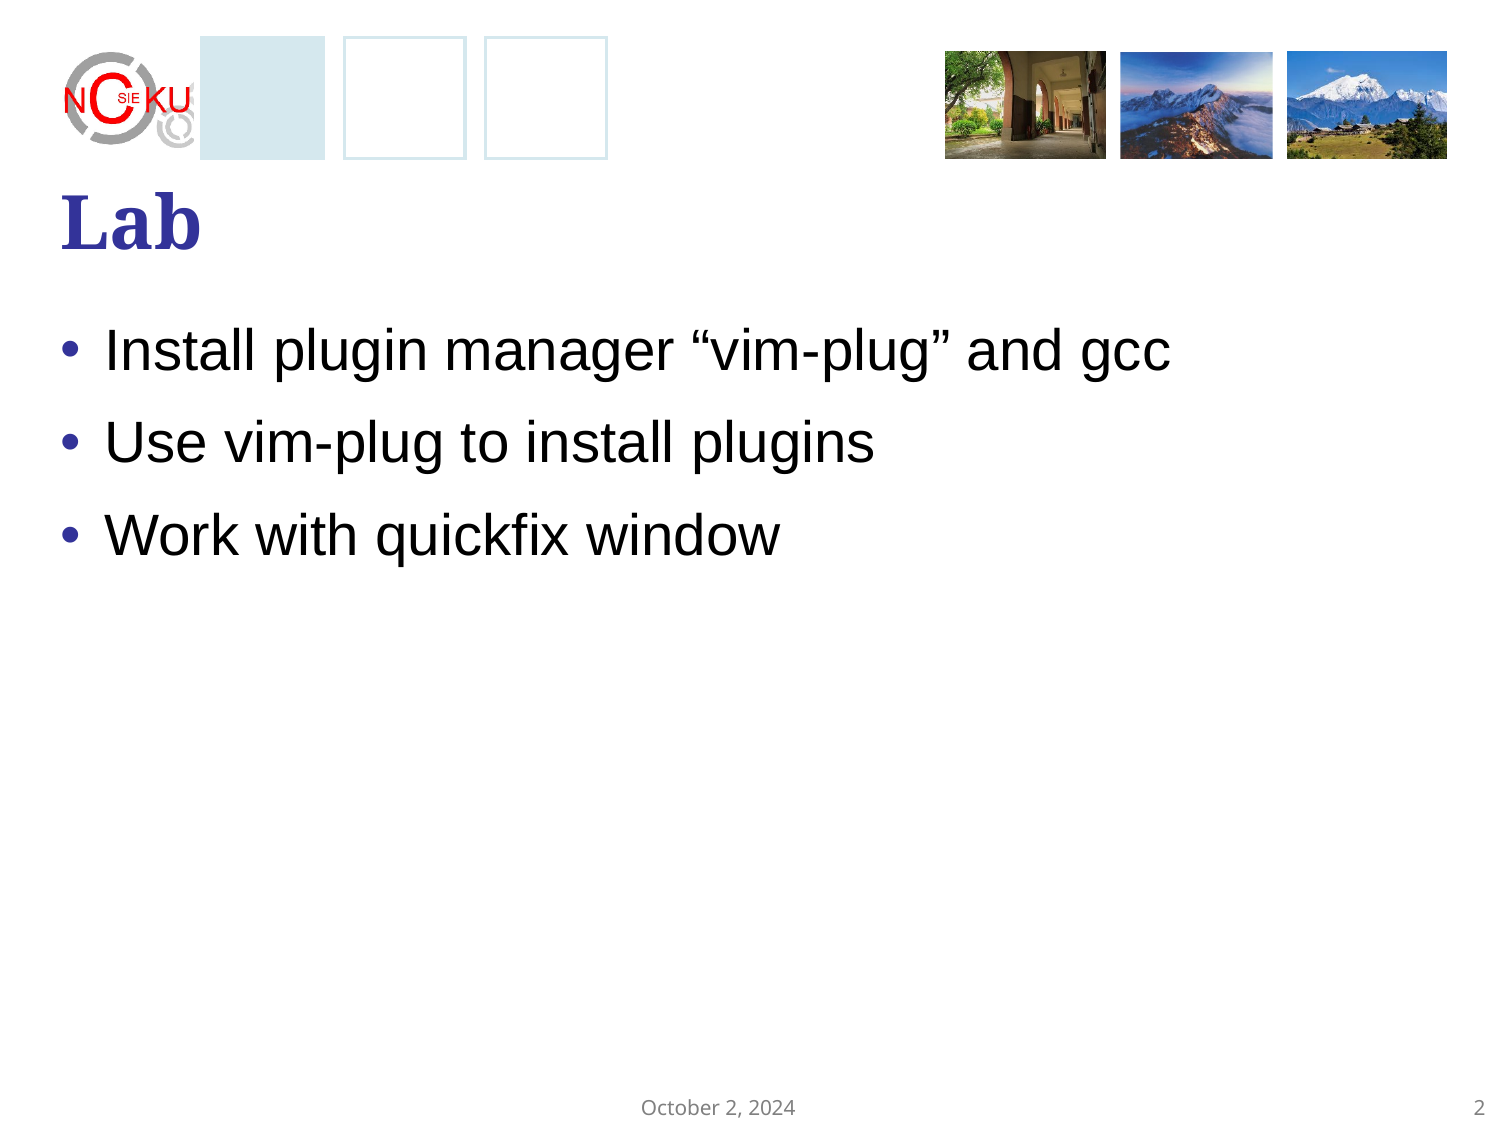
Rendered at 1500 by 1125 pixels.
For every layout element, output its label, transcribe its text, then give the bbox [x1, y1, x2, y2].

picture [945, 51, 1106, 159]
picture [59, 37, 194, 161]
title Lab [60, 160, 1421, 290]
picture [1120, 52, 1273, 159]
slide_number ‹#› [1423, 1087, 1500, 1125]
picture [1287, 51, 1447, 159]
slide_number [625, 1087, 875, 1125]
list Install plugin manager “vim-plug” and gcc Use vim-plug to install plugins Work with quickfix window [60, 317, 1421, 1076]
